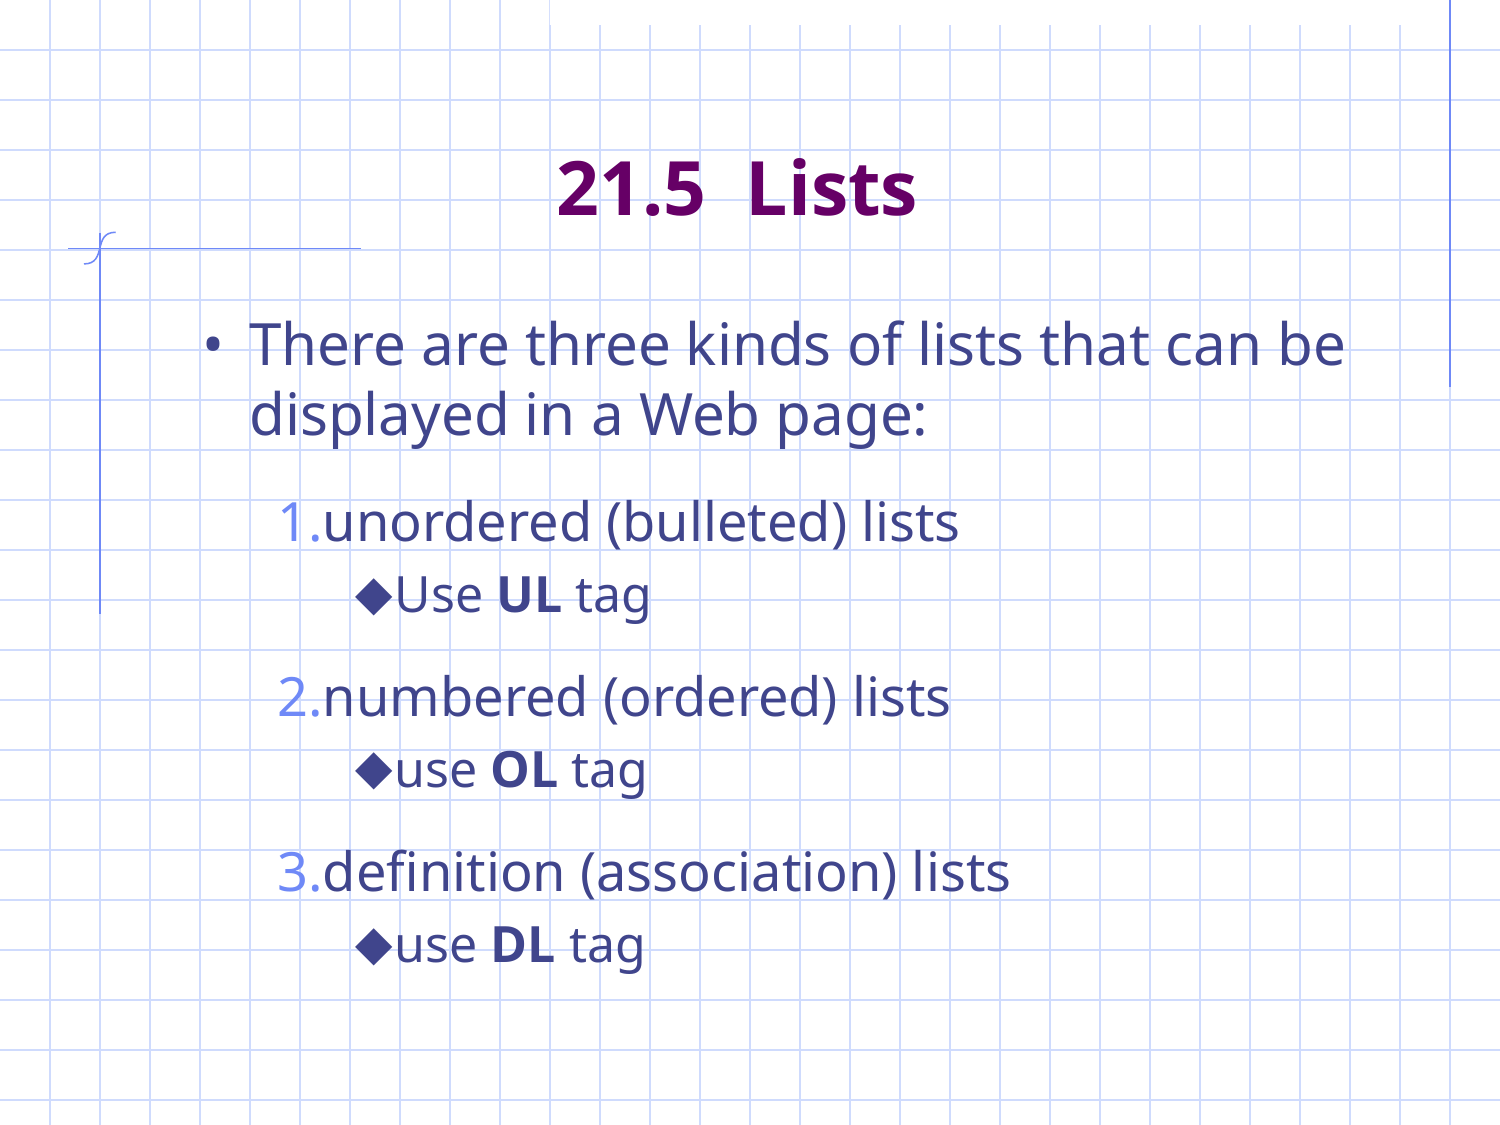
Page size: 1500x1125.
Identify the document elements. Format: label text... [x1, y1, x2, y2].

list There are three kinds of lists that can be displayed in a Web page: unordered (bulleted) lists Use UL tag numbered (ordered) lists use OL tag definition (association) lists use DL tag [112, 299, 1425, 1088]
title 21.5 Lists [99, 112, 1375, 238]
